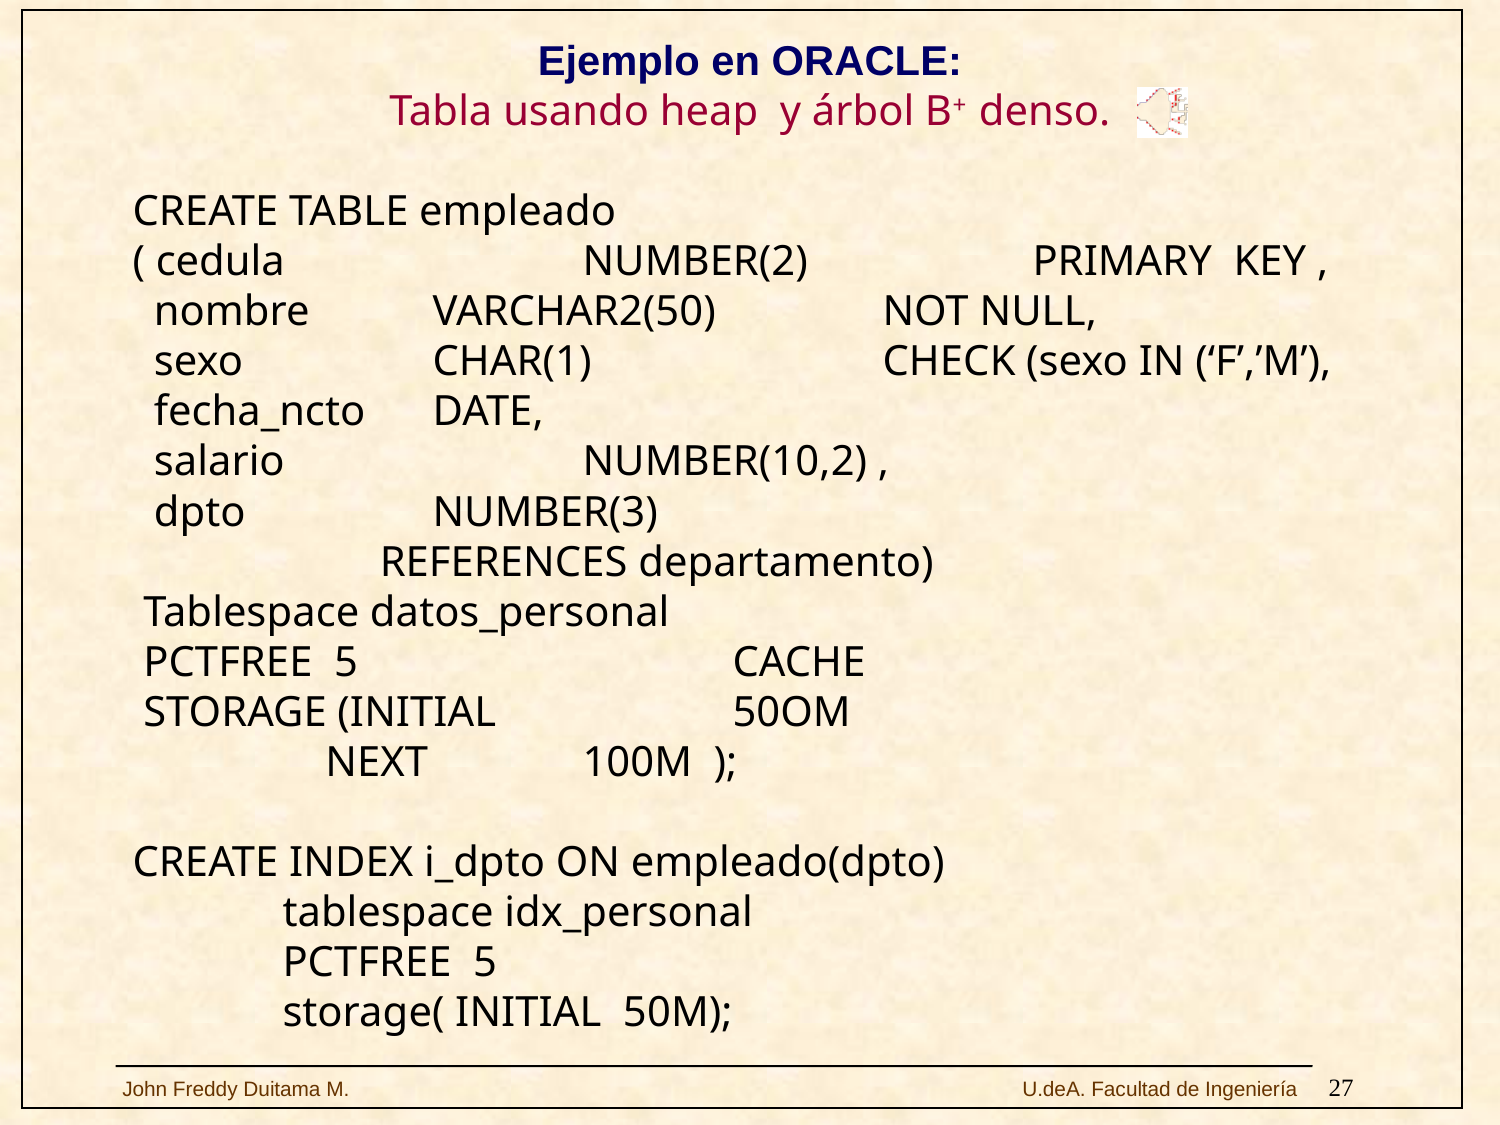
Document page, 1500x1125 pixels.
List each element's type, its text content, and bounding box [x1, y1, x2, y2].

list Ejemplo en ORACLE: Tabla usando heap y árbol B+ denso. CREATE TABLE empleado ( cedula NUMBER(2) PRIMARY KEY , nombre VARCHAR2(50) NOT NULL, sexo CHAR(1) CHECK (sexo IN (‘F’,’M’), fecha_ncto DATE, salario NUMBER(10,2) , dpto NUMBER(3) REFERENCES departamento) Tablespace datos_personal PCTFREE 5 CACHE STORAGE (INITIAL 50OM NEXT 100M ); CREATE INDEX i_dpto ON empleado(dpto) tablespace idx_personal PCTFREE 5 storage( INITIAL 50M); [117, 26, 1383, 1050]
text_box [117, 1050, 426, 1110]
text_box [522, 1050, 978, 1110]
picture [0, 0, 1500, 1125]
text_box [1137, 87, 1192, 142]
